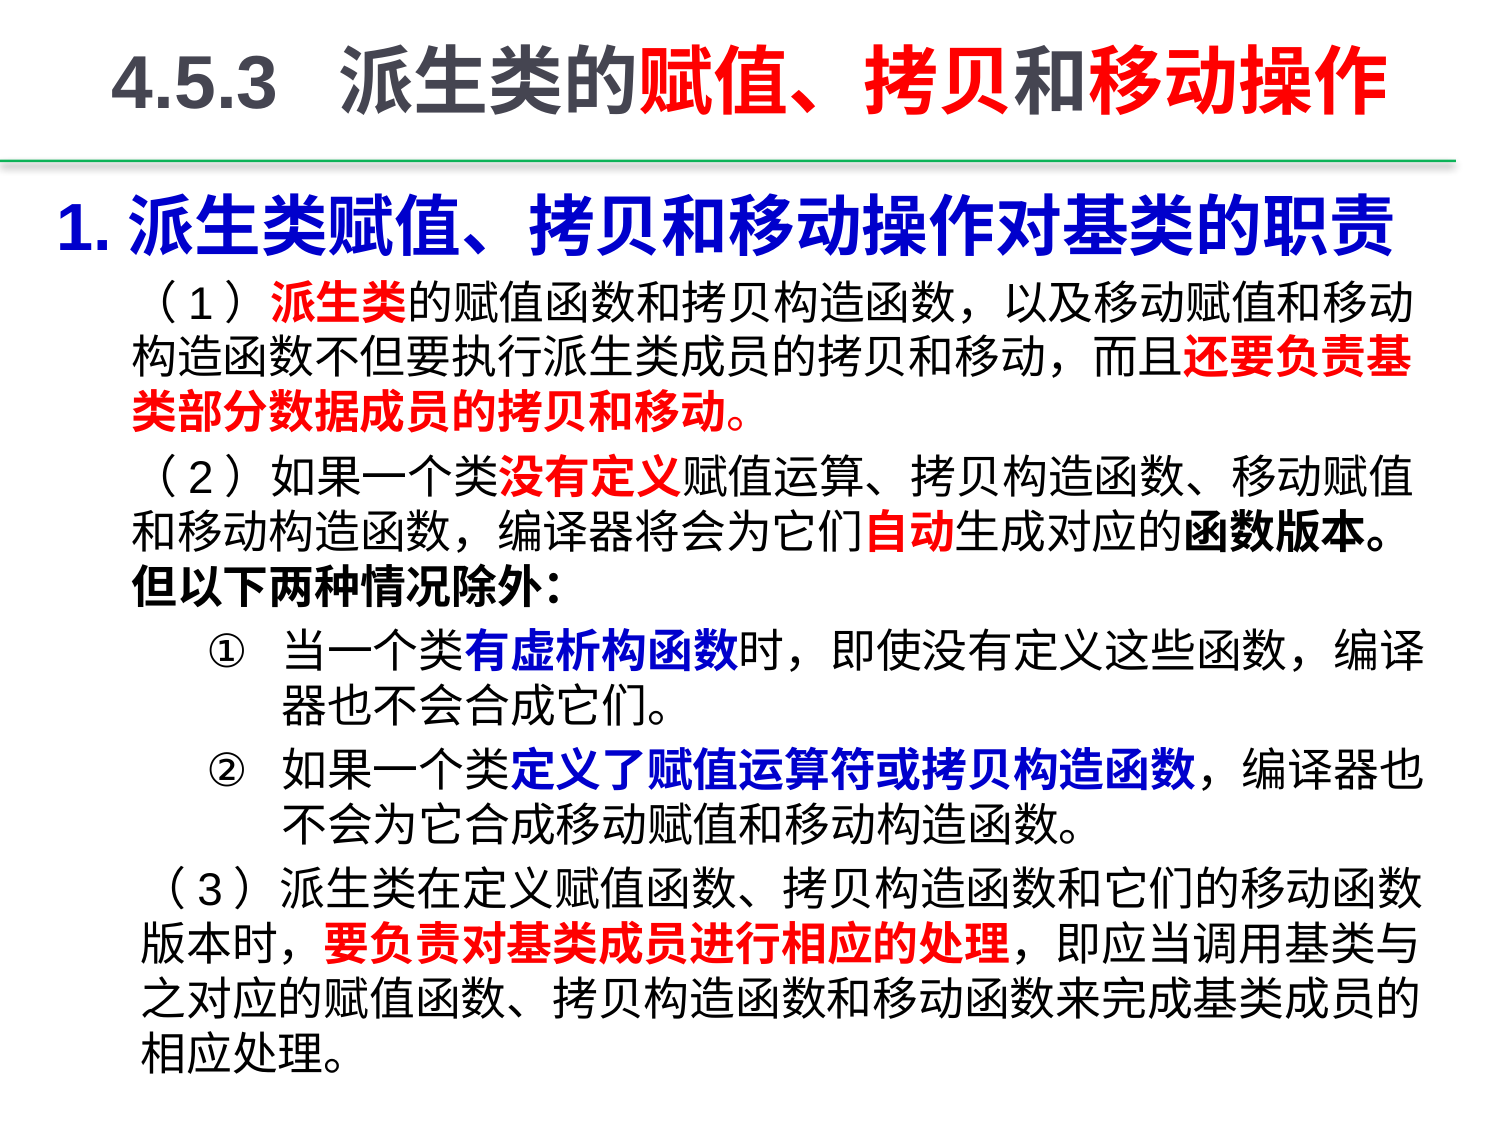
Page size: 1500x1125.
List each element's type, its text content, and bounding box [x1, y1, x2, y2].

title 4.5.3 派生类的赋值、拷贝和移动操作 [75, 12, 1425, 146]
list 1.派生类赋值、拷贝和移动操作对基类的职责 （1）派生类的赋值函数和拷贝构造函数，以及移动赋值和移动构造函数不但要执行派生类成员的拷贝和移动，而且还要负责基类部分数据成员的拷贝和移动。 （2）如果一个类没有定义赋值运算、拷贝构造函数、移动赋值和移动构造函数，编译器将会为它们自动生成对应的函数版本。但以下两种情况除外： 当一个类有虚析构函数时，即使没有定义这些函数，编译器也不会合成它们。 如果一个类定义了赋值运算符或拷贝构造函数，编译器也不会为它合成移动赋值和移动构造函数。 （3）派生类在定义赋值函数、拷贝构造函数和它们的移动函数版本时，要负责对基类成员进行相应的处理，即应当调用基类与之对应的赋值函数、拷贝构造函数和移动函数来完成基类成员的相应处理。 [41, 176, 1456, 1125]
